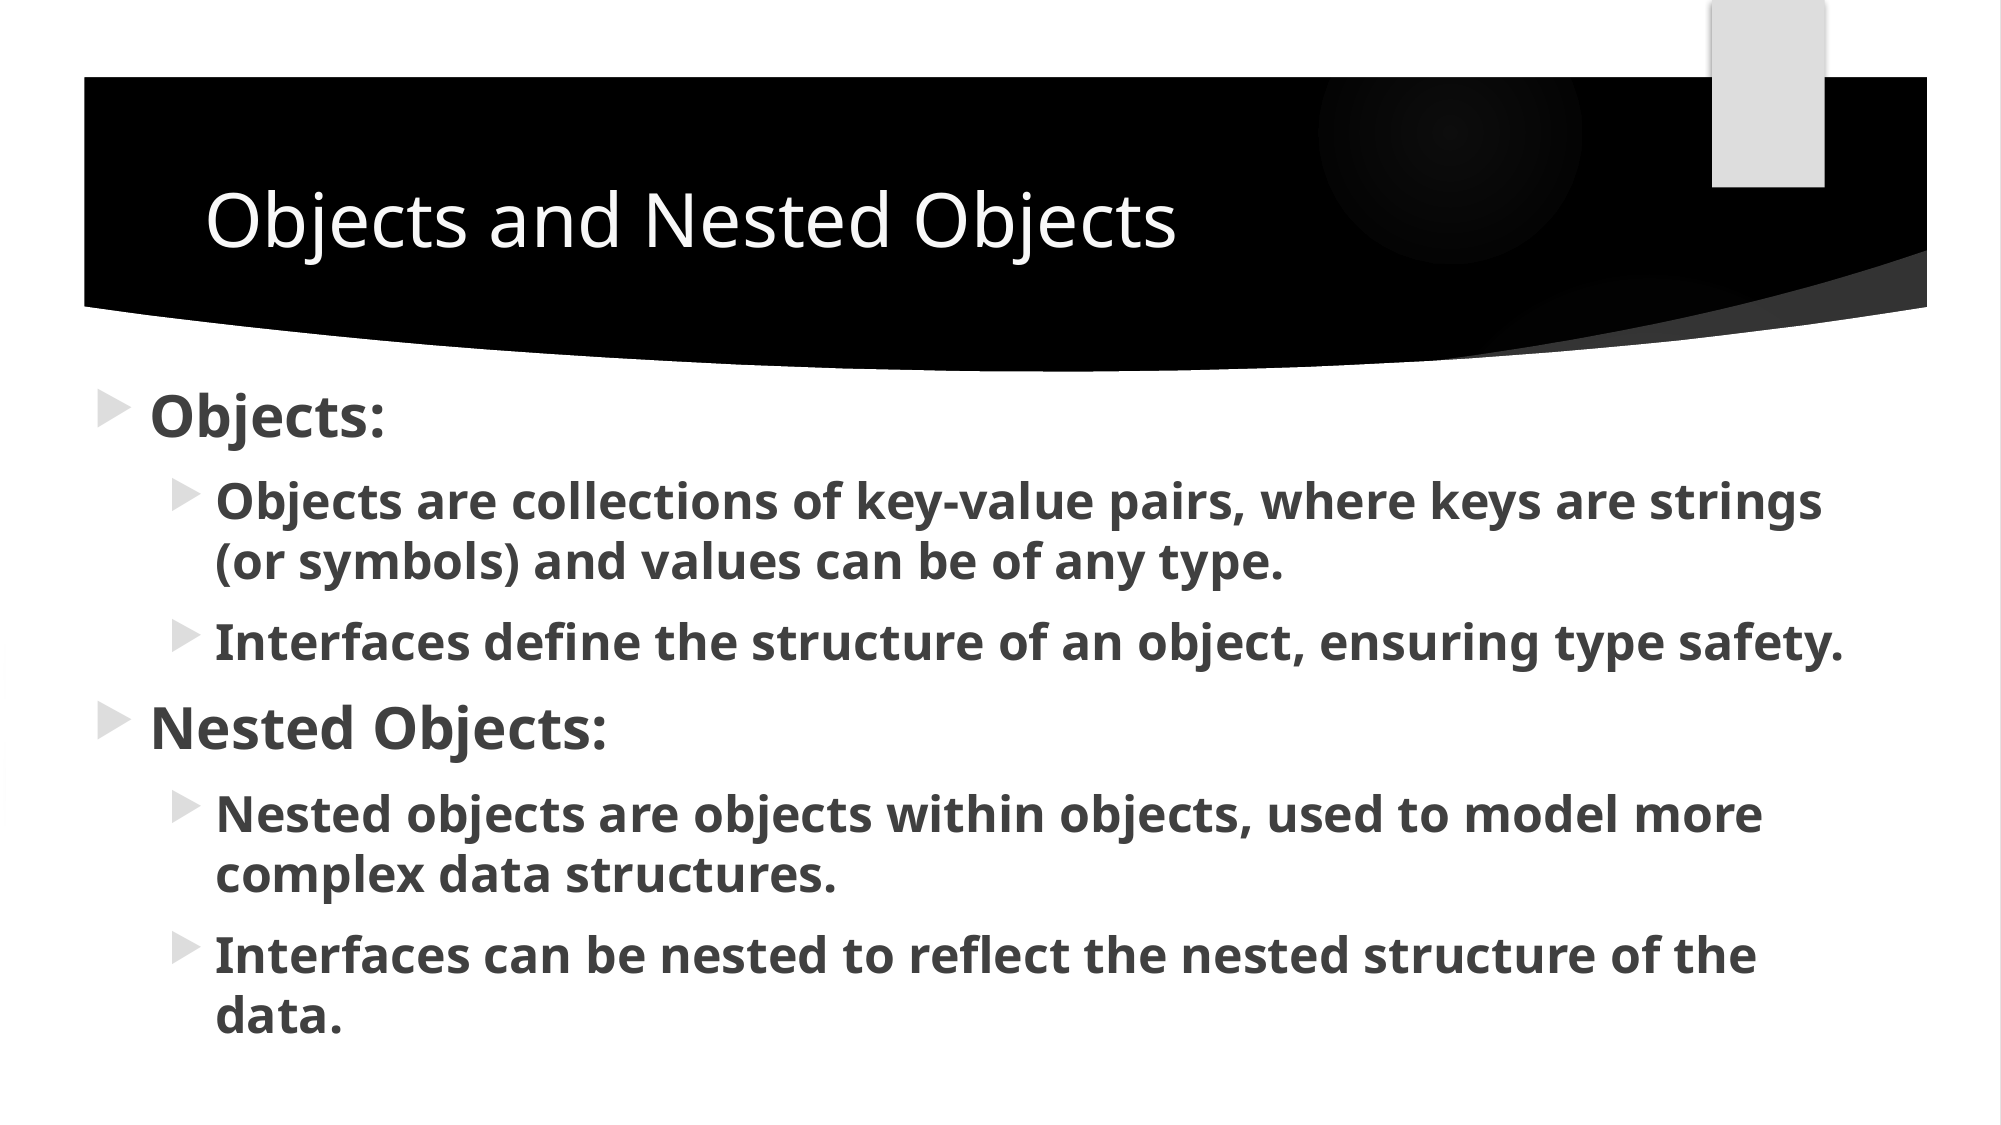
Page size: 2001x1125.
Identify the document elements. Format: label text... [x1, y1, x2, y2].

title Objects and Nested Objects [189, 159, 1627, 276]
list Objects: Objects are collections of key-value pairs, where keys are strings (or symbols) and values can be of any type. Interfaces define the structure of an object, ensuring type safety. Nested Objects: Nested objects are objects within objects, used to model more complex data structures. Interfaces can be nested to reflect the nested structure of the data. [78, 371, 1910, 1119]
